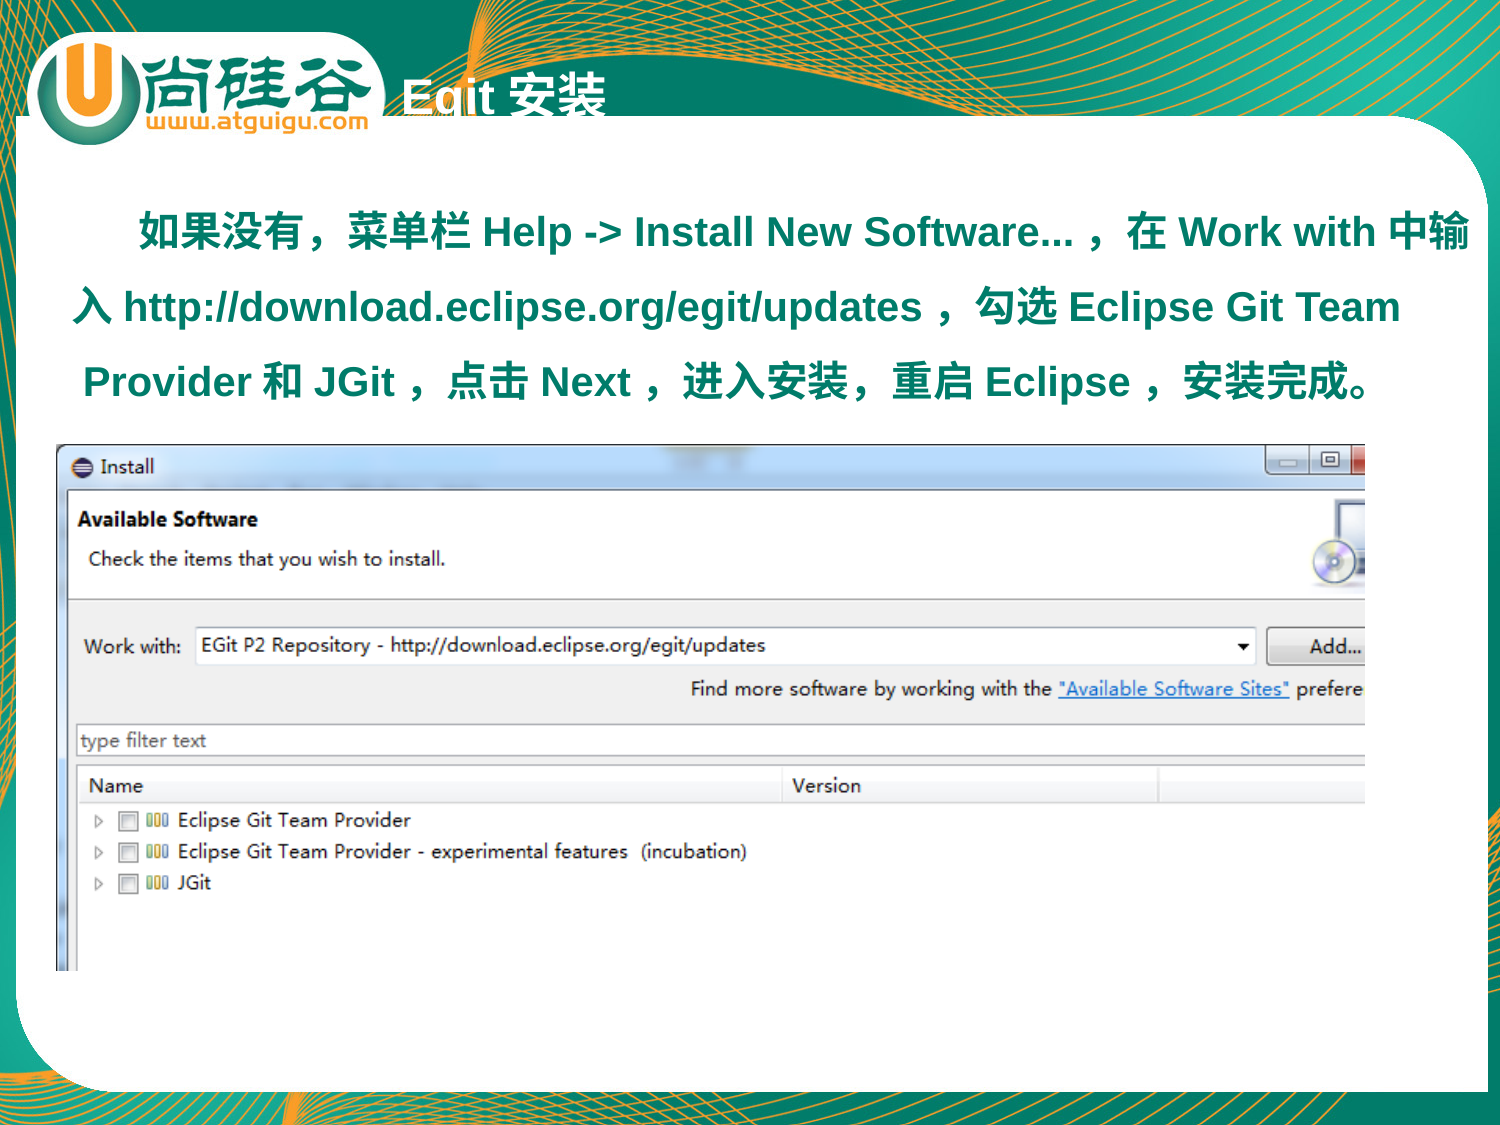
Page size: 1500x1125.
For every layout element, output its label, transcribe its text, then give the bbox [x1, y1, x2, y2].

picture [0, 0, 1500, 1125]
text_box Egit安装 [371, 26, 1304, 132]
text_box 如果没有，菜单栏Help -> Install New Software...，在Work with中输入http://download.eclipse.org/egit/updates，勾选Eclipse Git Team Provider和JGit，点击Next，进入安装，重启Eclipse，安装完成。 [56, 172, 1500, 413]
